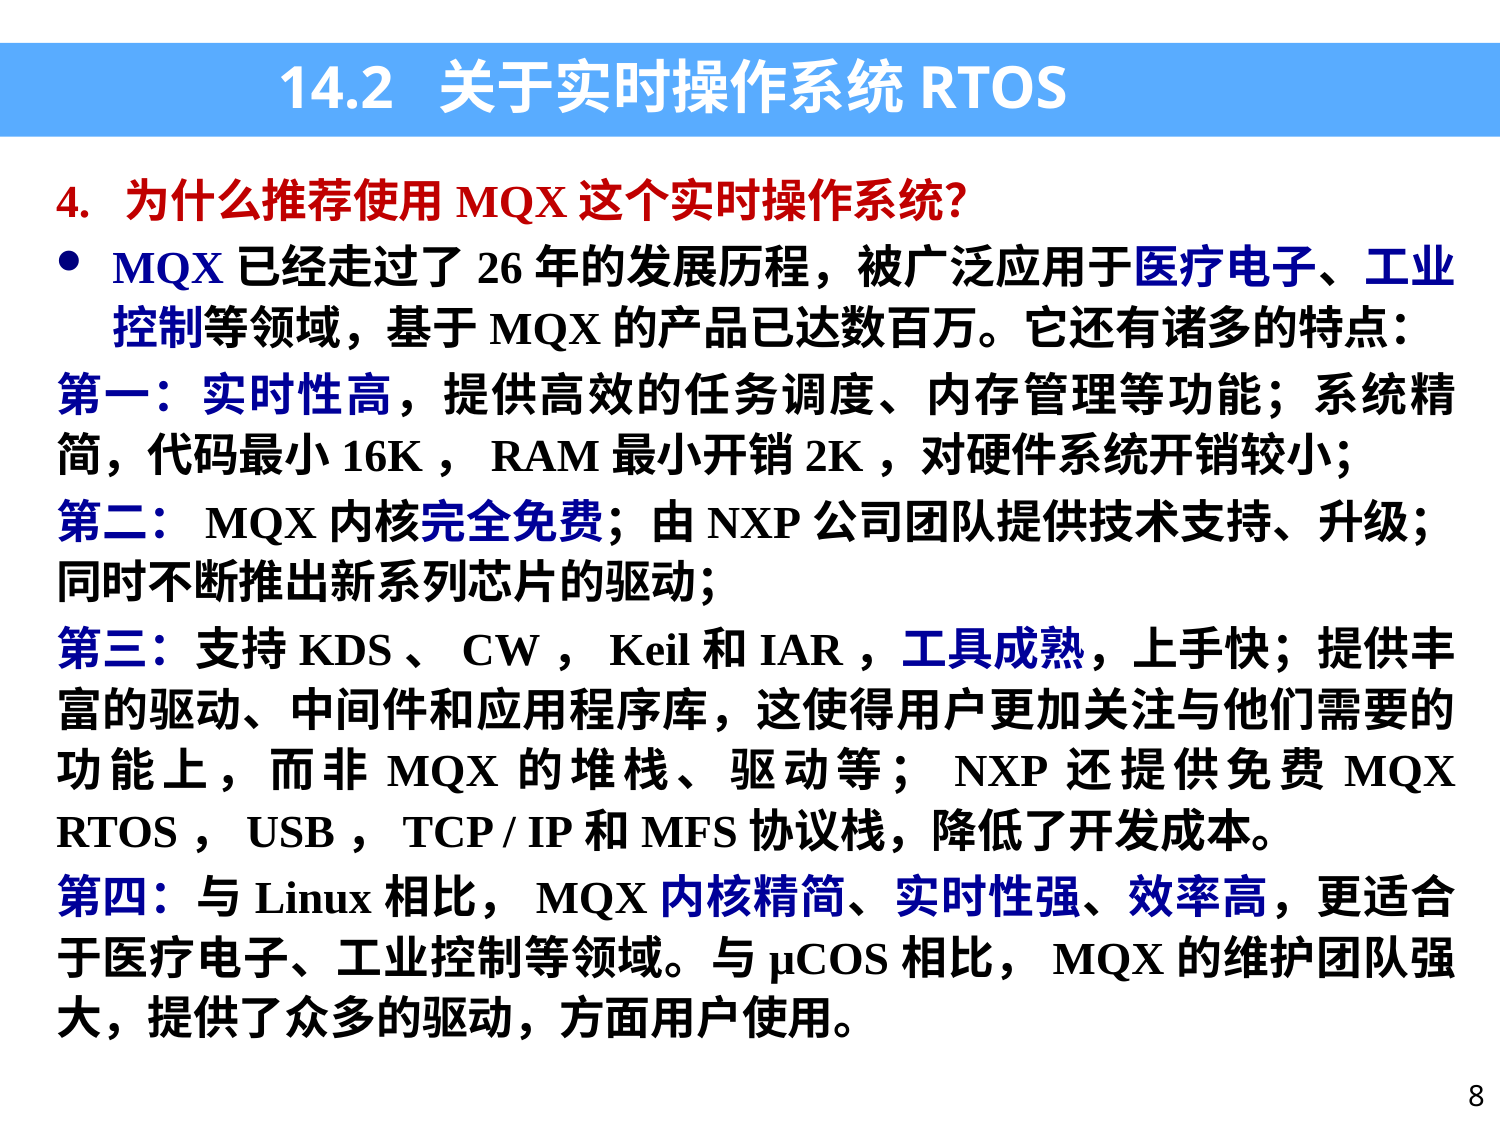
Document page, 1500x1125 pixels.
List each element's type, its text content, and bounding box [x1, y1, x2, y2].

slide_number 8 [1149, 1049, 1500, 1125]
text_box 14.2 关于实时操作系统RTOS [262, 42, 1083, 128]
text_box 4. 为什么推荐使用MQX这个实时操作系统？ MQX已经走过了26年的发展历程，被广泛应用于医疗电子、工业控制等领域，基于MQX的产品已达数百万。它还有诸多的特点： 第一：实时性高，提供高效的任务调度、内存管理等功能；系统精简，代码最小16K，RAM最小开销2K，对硬件系统开销较小； 第二：MQX内核完全免费；由NXP公司团队提供技术支持、升级；同时不断推出新系列芯片的驱动； 第三：支持KDS、CW，Keil和IAR，工具成熟，上手快；提供丰富的驱动、中间件和应用程序库，这使得用户更加关注与他们需要的功能上，而非MQX的堆栈、驱动等；NXP还提供免费MQX RTOS，USB，TCP / IP和MFS协议栈，降低了开发成本。 第四：与Linux相比，MQX内核精简、实时性强、效率高，更适合于医疗电子、工业控制等领域。与μCOS相比，MQX的维护团队强大，提供了众多的驱动，方面用户使用。 [41, 158, 1471, 1052]
